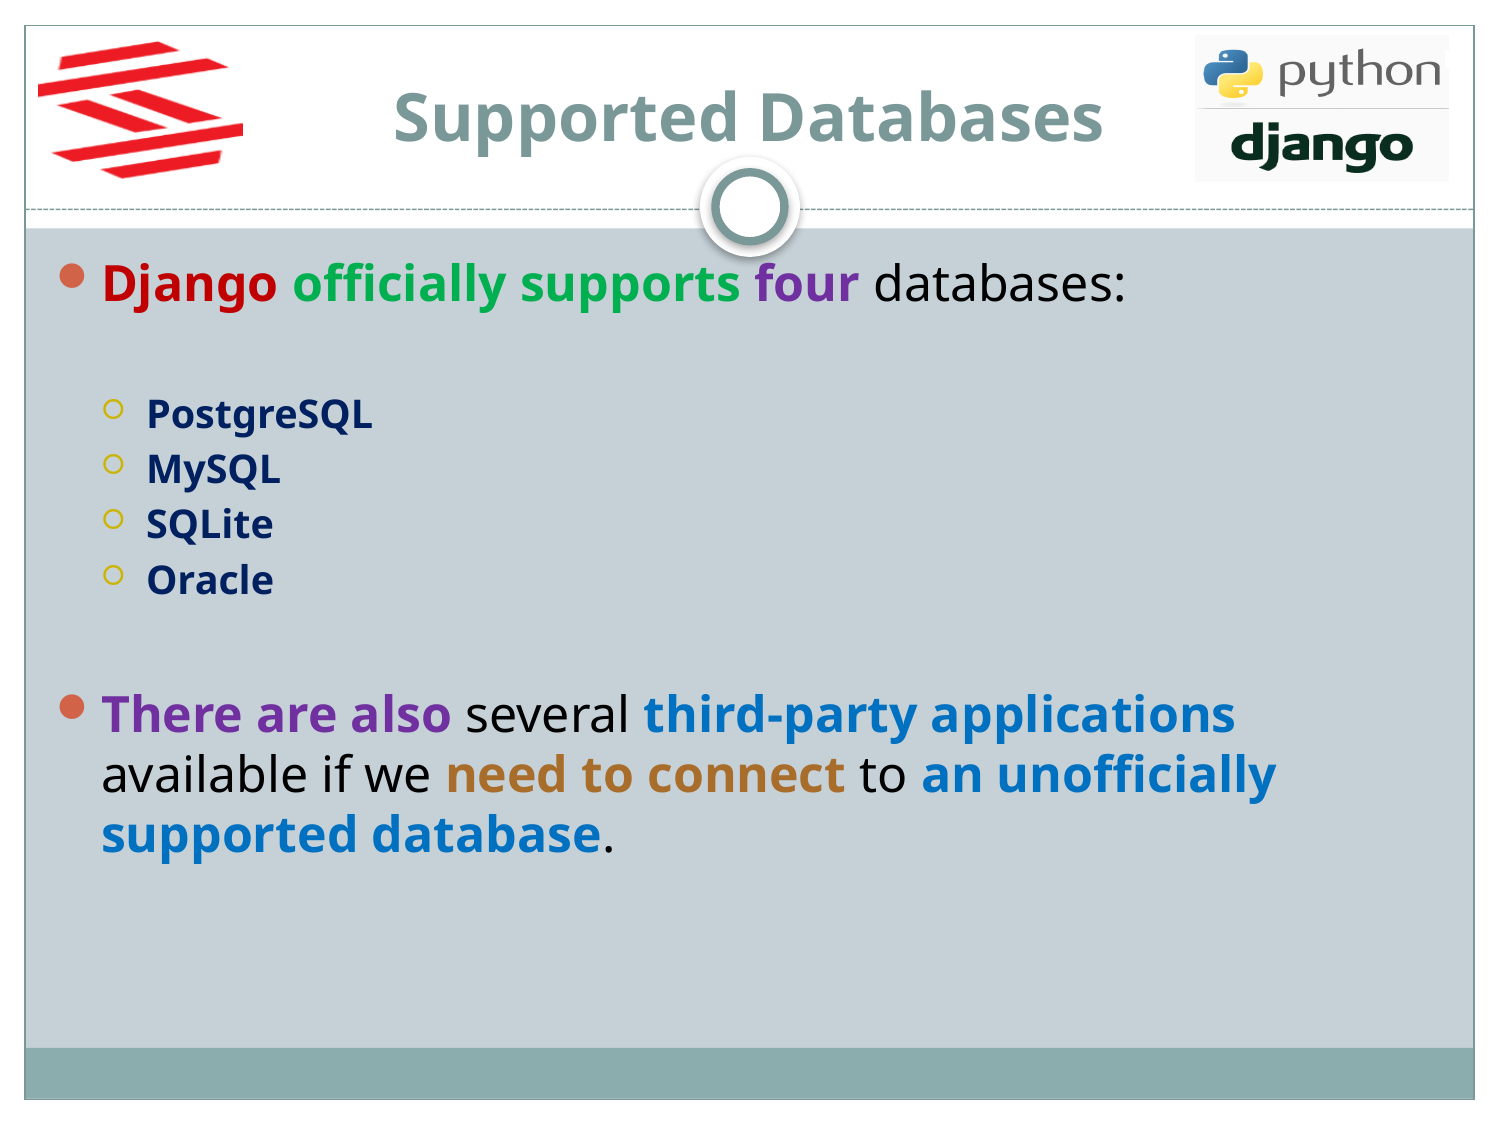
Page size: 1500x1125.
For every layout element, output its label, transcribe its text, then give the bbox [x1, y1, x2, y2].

picture [37, 40, 243, 185]
list Django officially supports four databases: PostgreSQL MySQL SQLite Oracle There are also several third-party applications available if we need to connect to an unofficially supported database. [41, 243, 1471, 1125]
picture [1195, 34, 1449, 183]
title Supported Databases [237, 37, 1190, 162]
